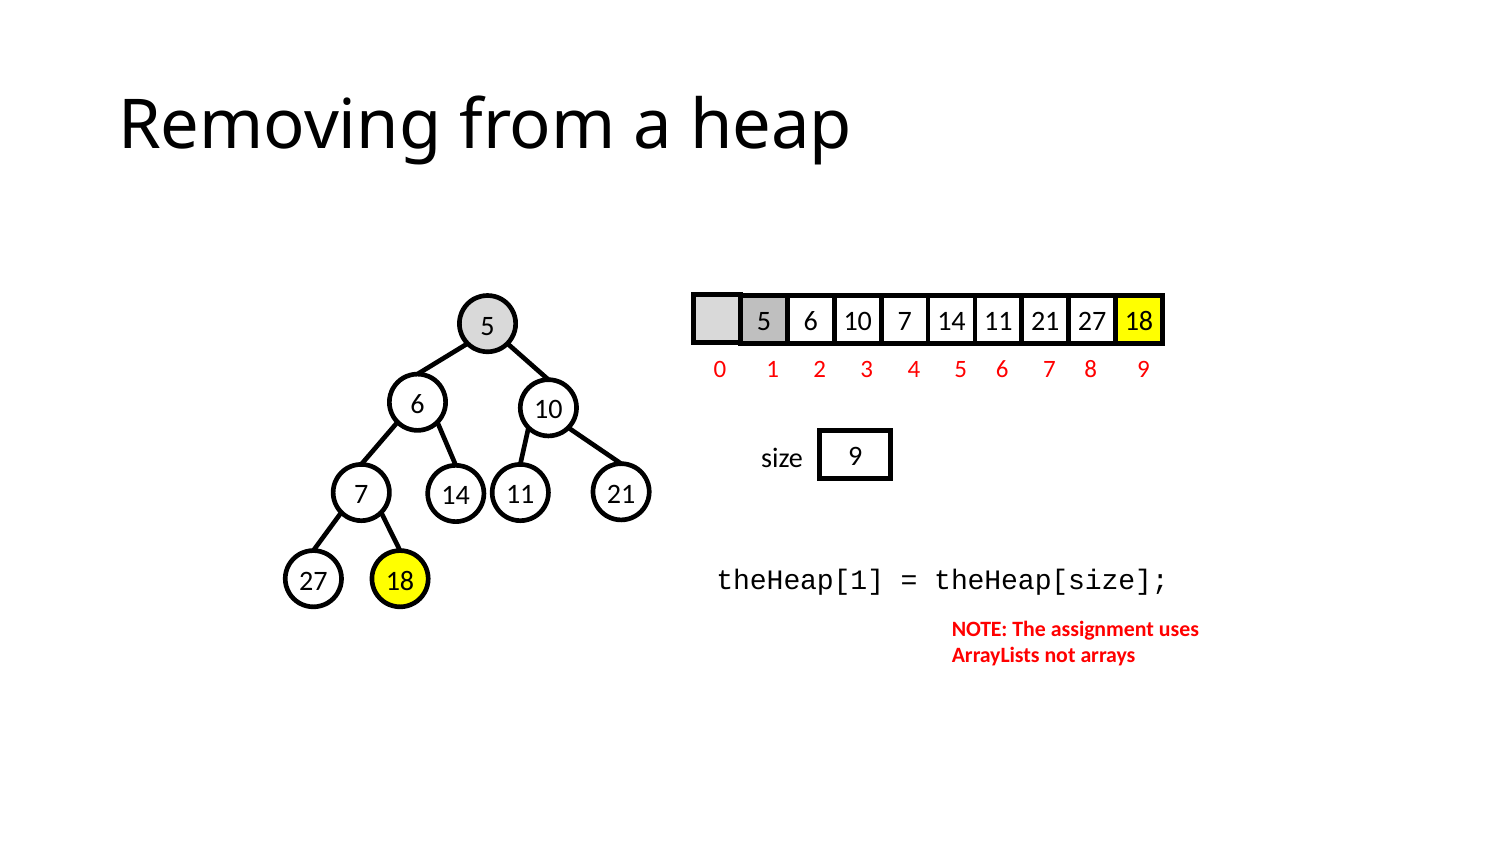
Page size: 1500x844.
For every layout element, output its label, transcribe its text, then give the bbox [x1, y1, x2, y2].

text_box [381, 512, 401, 551]
text_box 10 [519, 378, 578, 437]
text_box [693, 294, 742, 344]
text_box 18 [370, 549, 430, 608]
text_box 6 [388, 373, 447, 432]
text_box 27 [284, 549, 343, 608]
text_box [361, 422, 398, 465]
text_box 0 1 2 3 4 5 6 7 8 9 [698, 345, 1229, 391]
text_box NOTE: The assignment uses ArrayLists not arrays [937, 606, 1248, 675]
text_box 10 [833, 294, 880, 344]
text_box 14 [426, 464, 485, 523]
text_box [437, 422, 456, 466]
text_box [520, 427, 529, 465]
text_box 27 [1068, 294, 1115, 344]
text_box 6 [786, 294, 833, 344]
text_box 21 [1021, 294, 1068, 344]
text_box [568, 427, 621, 464]
text_box 11 [974, 294, 1021, 344]
text_box 18 [1115, 294, 1163, 344]
text_box 7 [332, 463, 391, 522]
text_box size [746, 431, 825, 481]
text_box 9 [819, 429, 892, 479]
text_box 5 [458, 294, 517, 353]
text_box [313, 512, 342, 551]
text_box 5 [742, 294, 786, 344]
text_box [507, 343, 549, 380]
text_box 14 [927, 294, 974, 344]
text_box theHeap[1] = theHeap[size]; [701, 553, 1184, 603]
text_box 11 [491, 463, 550, 522]
text_box 21 [591, 462, 651, 521]
text_box 7 [880, 294, 927, 344]
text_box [417, 343, 468, 375]
title Removing from a heap [103, 44, 1397, 208]
